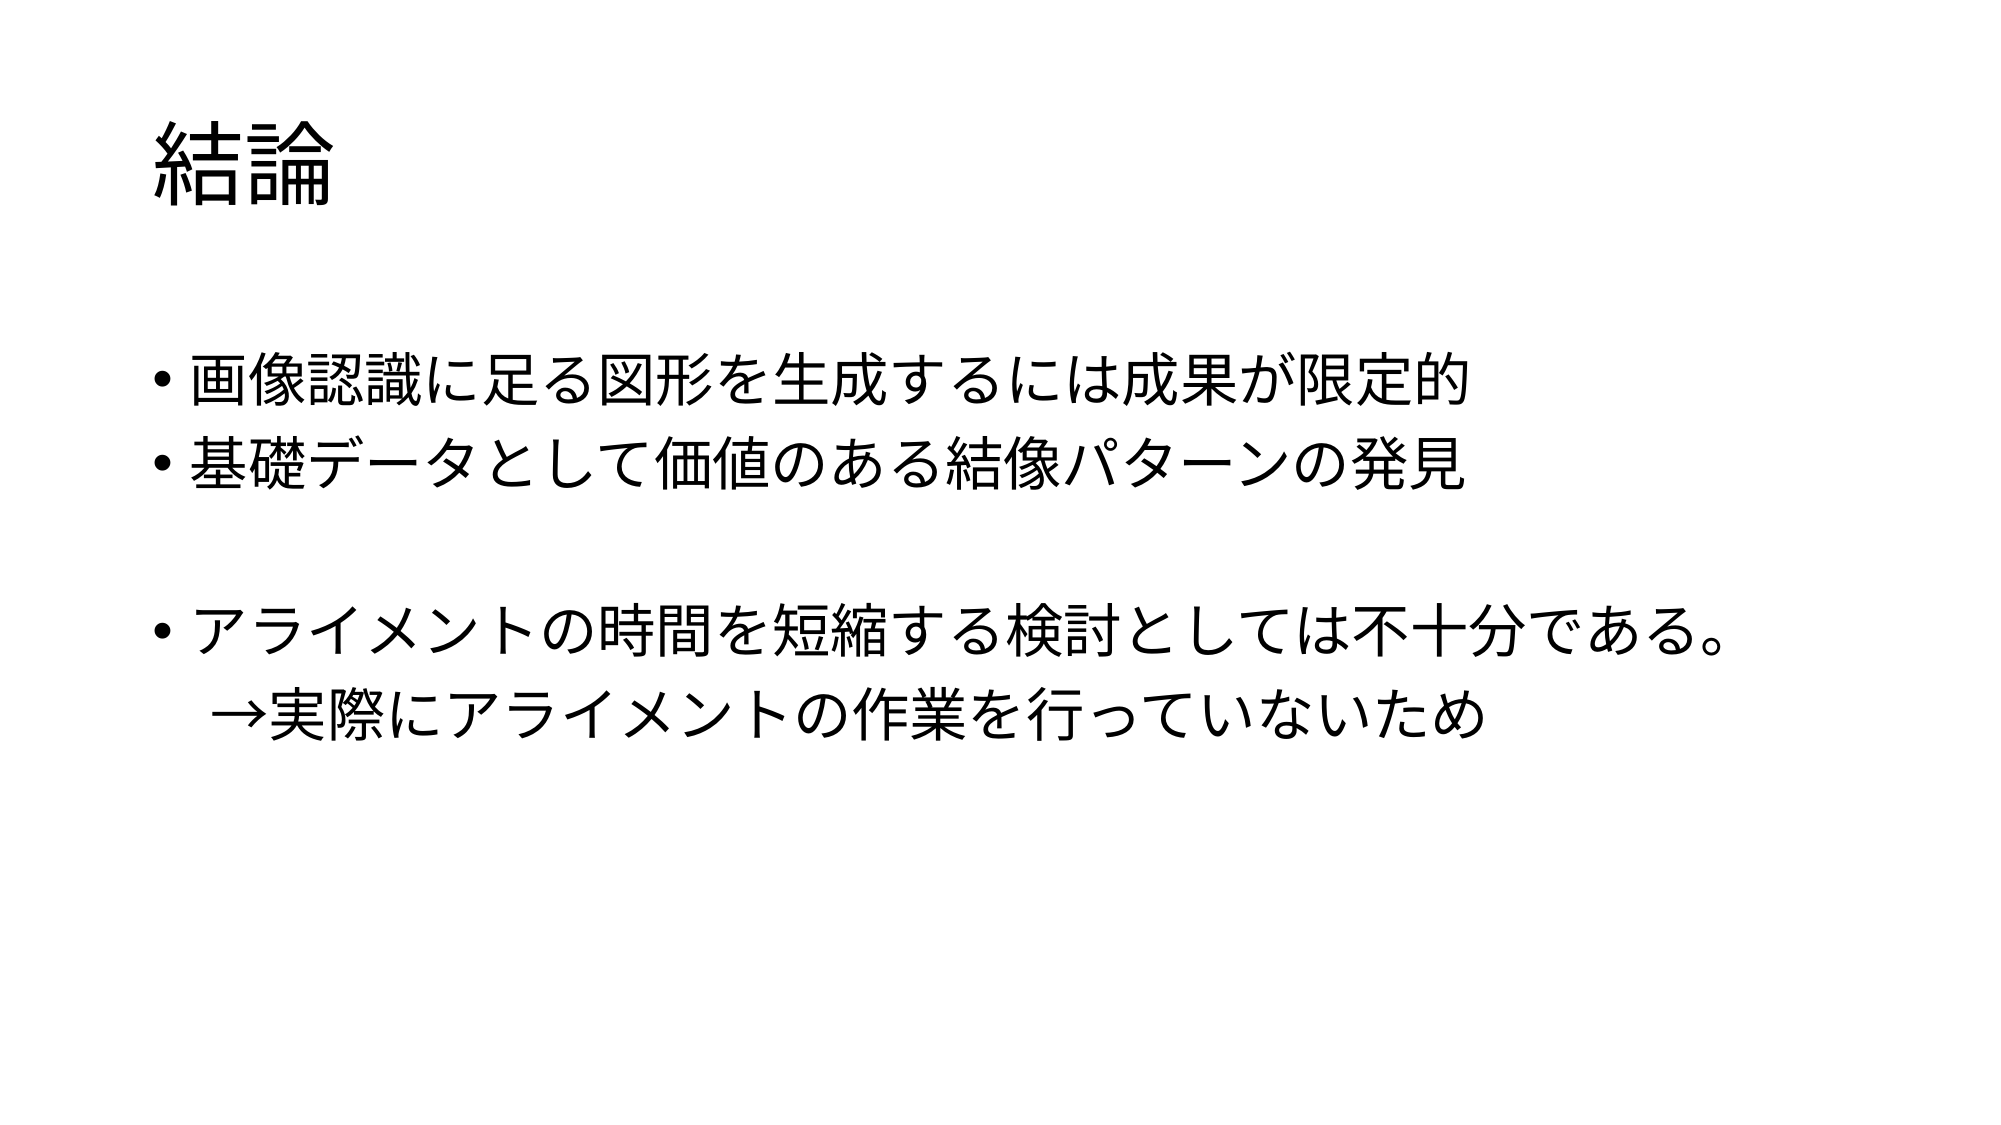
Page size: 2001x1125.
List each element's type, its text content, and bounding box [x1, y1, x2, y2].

title 結論 [137, 59, 1863, 278]
list 画像認識に足る図形を生成するには成果が限定的 基礎データとして価値のある結像パターンの発見 アライメントの時間を短縮する検討としては不十分である。 →実際にアライメントの作業を行っていないため [137, 343, 1863, 996]
